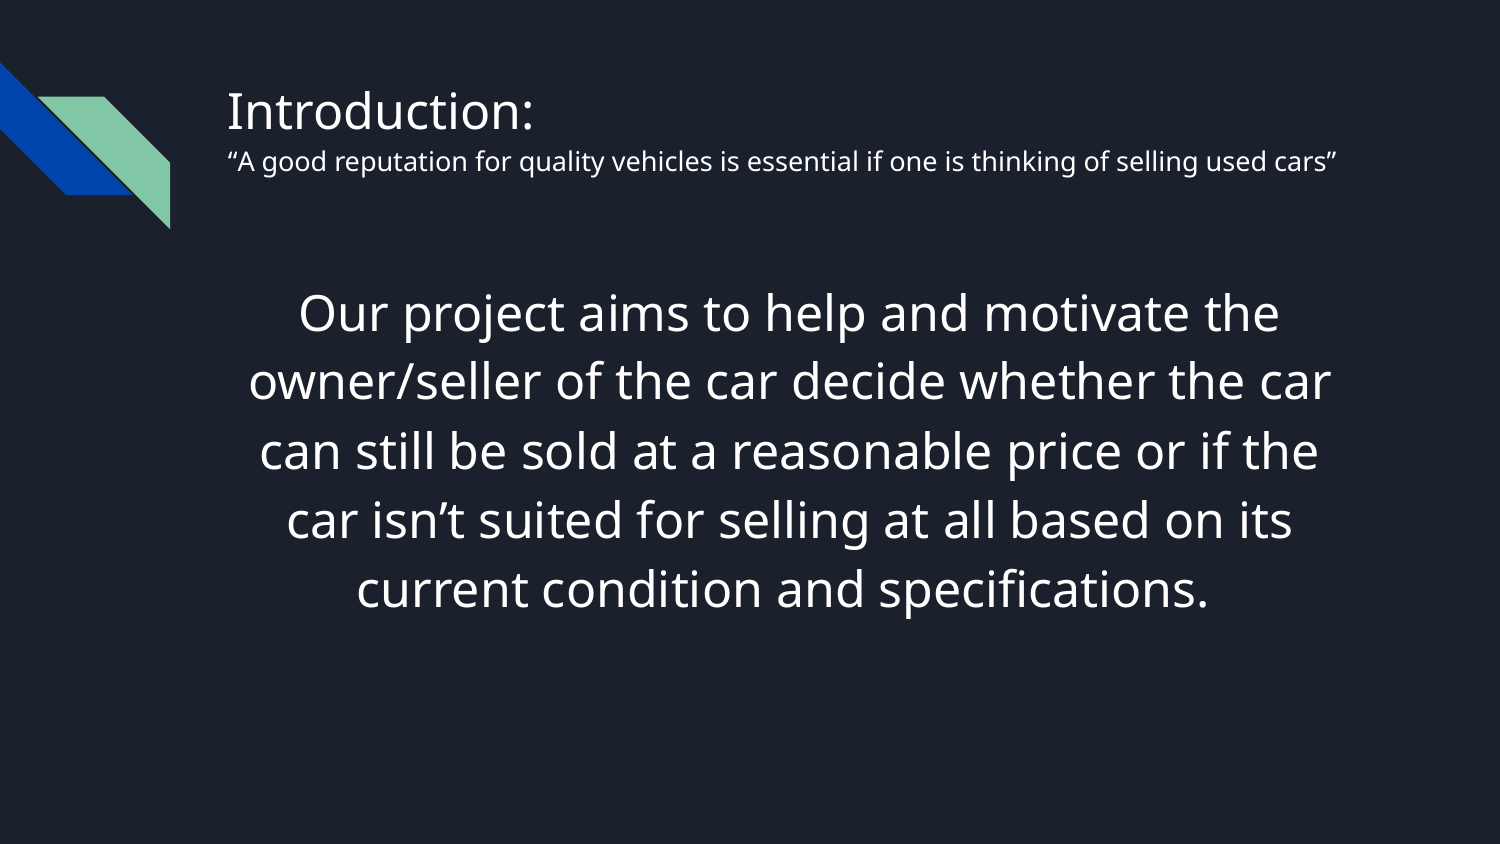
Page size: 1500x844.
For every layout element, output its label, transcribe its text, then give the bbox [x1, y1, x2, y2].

title Introduction: “A good reputation for quality vehicles is essential if one is thinking of selling used cars” [212, 64, 1368, 215]
list Our project aims to help and motivate the owner/seller of the car decide whether the car can still be sold at a reasonable price or if the car isn’t suited for selling at all based on its current condition and specifications. [212, 257, 1368, 735]
